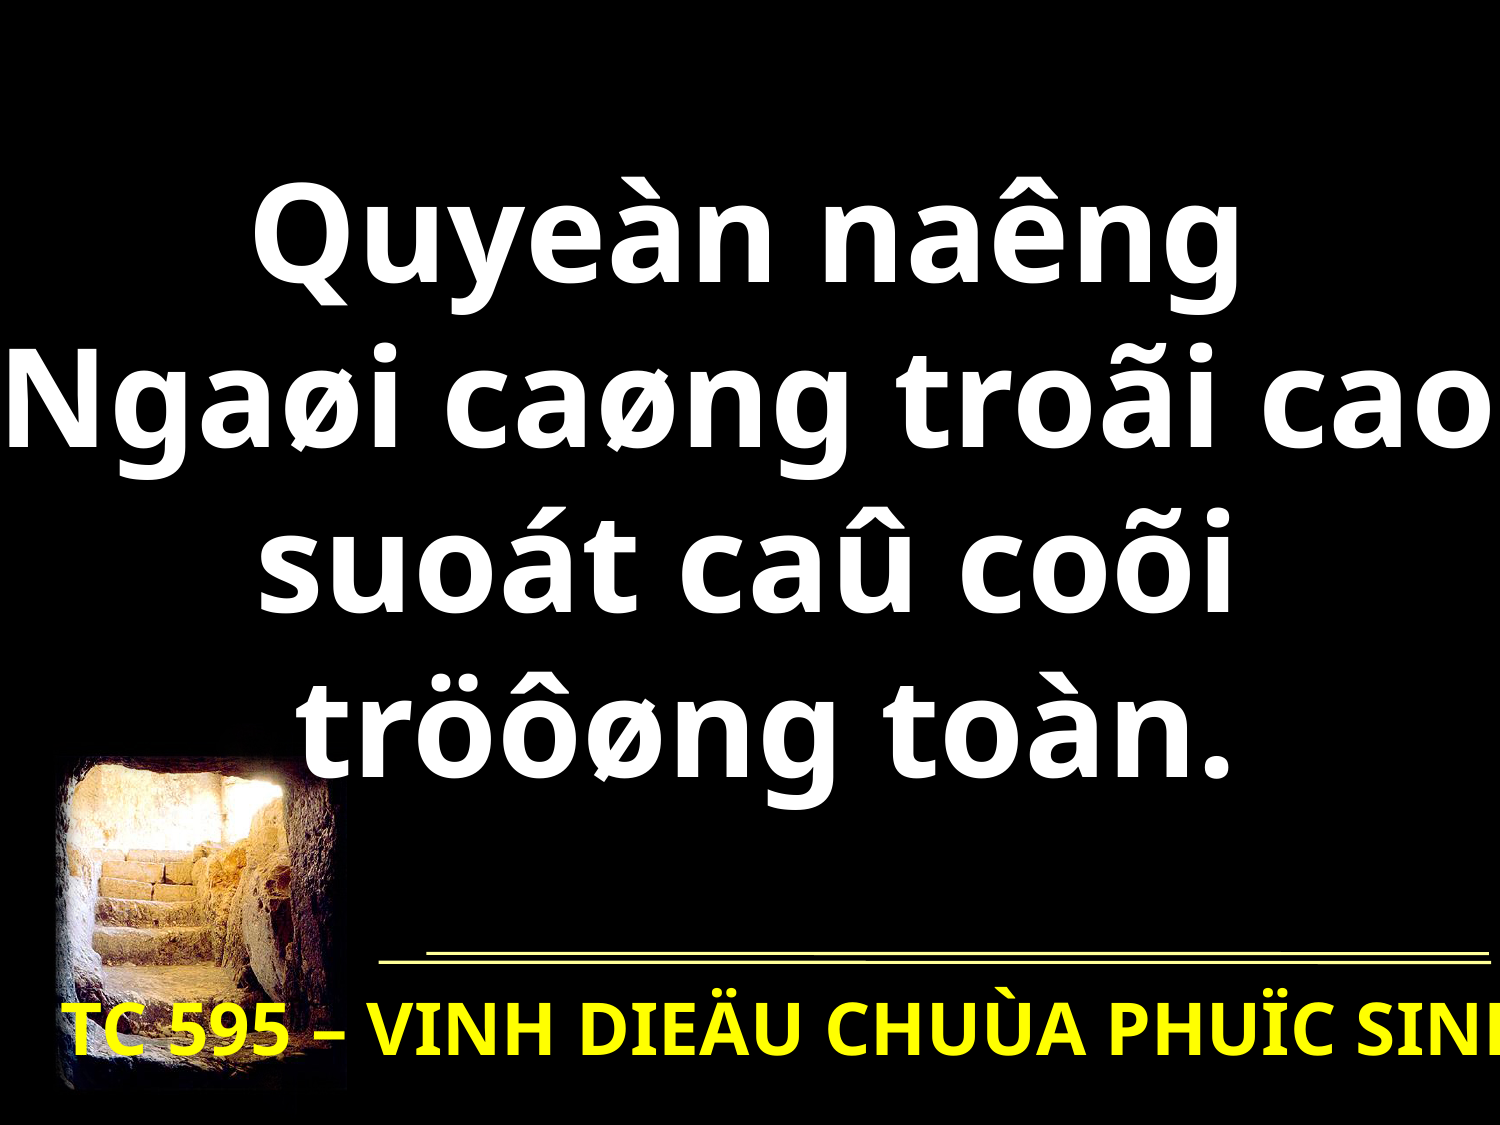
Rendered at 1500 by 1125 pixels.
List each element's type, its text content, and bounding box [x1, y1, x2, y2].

picture [24, 812, 725, 1125]
text_box TC 595 – VINH DIEÄU CHUÙA PHUÏC SINH [46, 974, 1500, 1078]
text_box Quyeàn naêng Ngaøi caøng troãi cao suoát caû coõi tröôøng toàn. [0, 137, 1500, 812]
